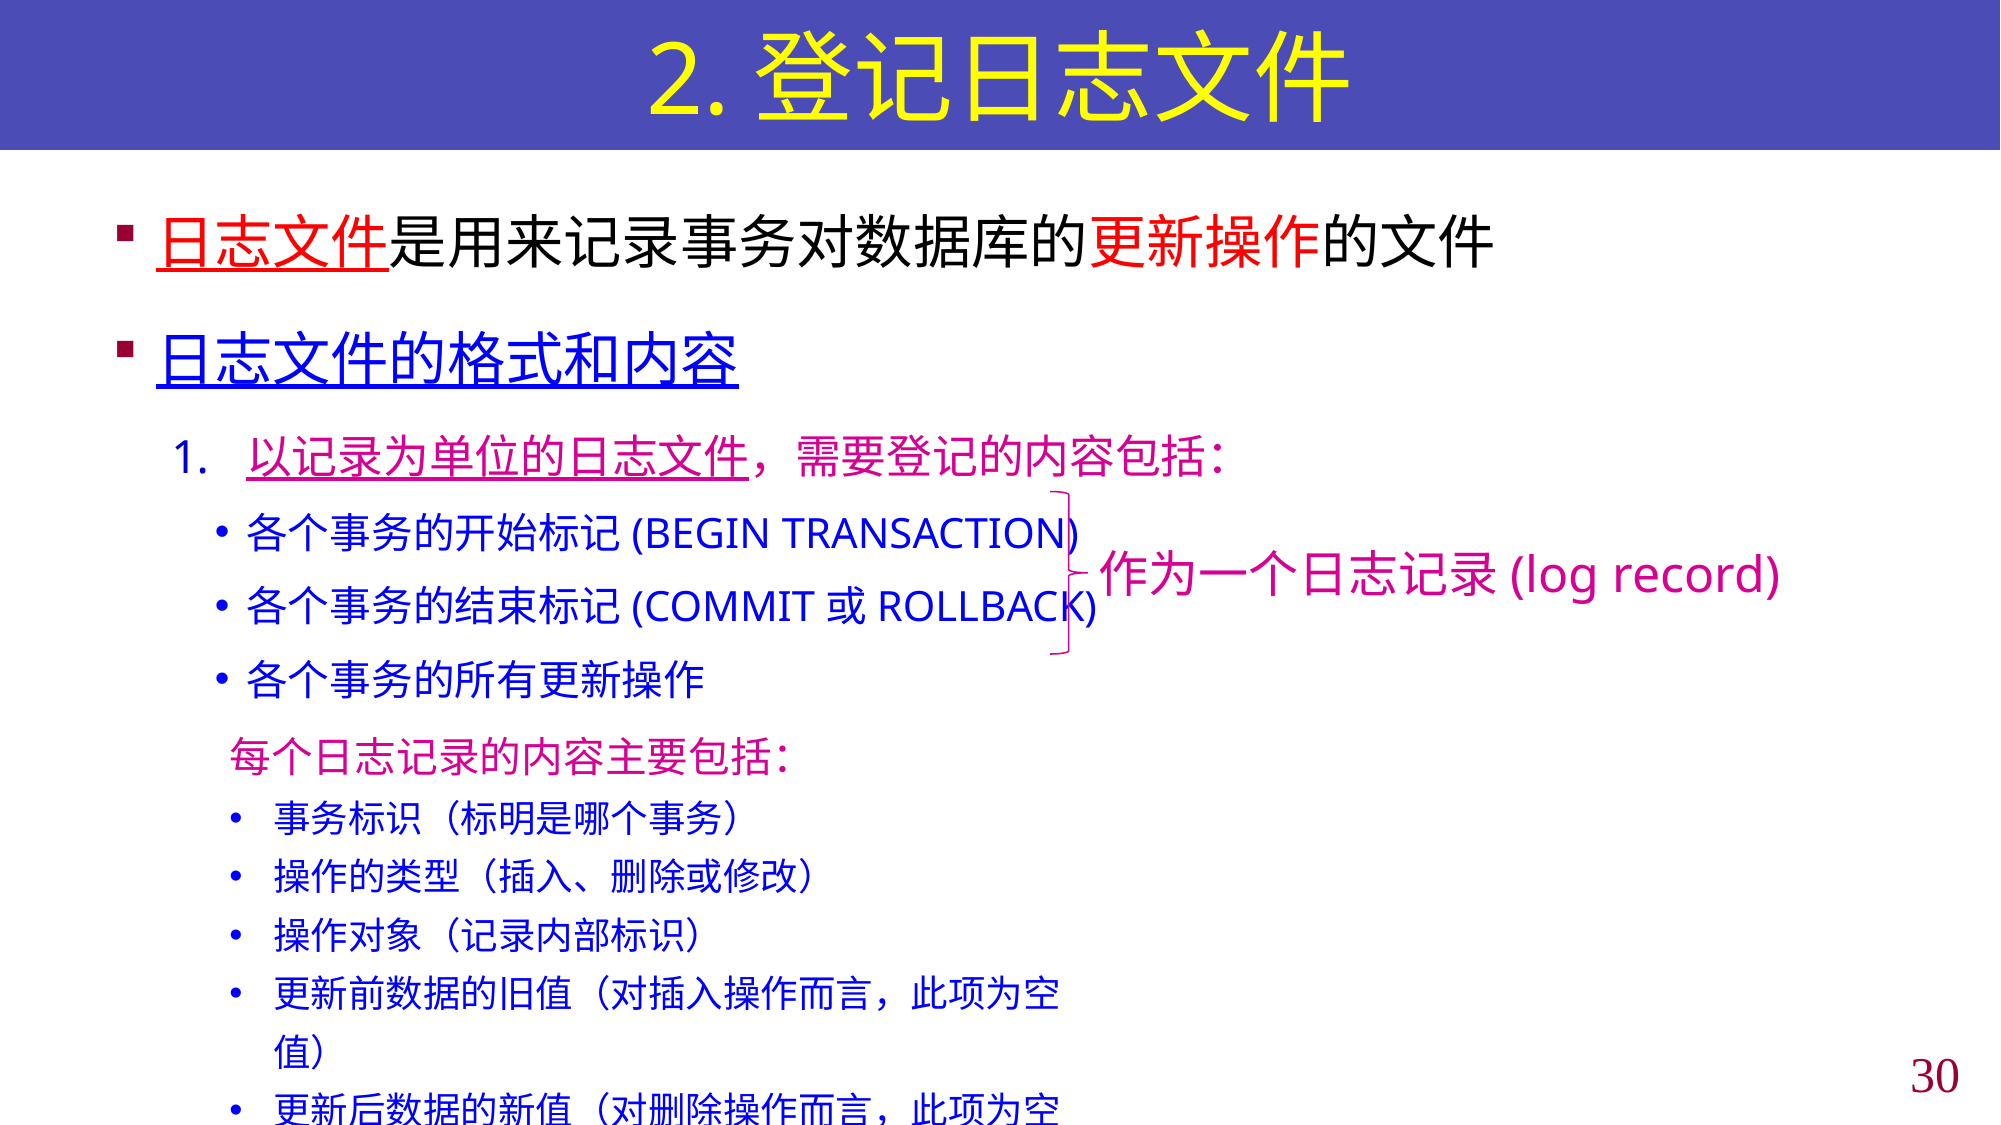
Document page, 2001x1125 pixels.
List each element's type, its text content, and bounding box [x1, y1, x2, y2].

list 日志文件是用来记录事务对数据库的更新操作的文件 日志文件的格式和内容 以记录为单位的日志文件，需要登记的内容包括： 各个事务的开始标记(BEGIN TRANSACTION) 各个事务的结束标记(COMMIT或ROLLBACK) 各个事务的所有更新操作 [97, 162, 1904, 1073]
text_box 作为一个日志记录(log record) [1083, 534, 1796, 610]
text_box [1049, 490, 1083, 655]
text_box 每个日志记录的内容主要包括： 事务标识（标明是哪个事务） 操作的类型（插入、删除或修改） 操作对象（记录内部标识） 更新前数据的旧值（对插入操作而言，此项为空值） 更新后数据的新值（对删除操作而言，此项为空值） [200, 708, 1150, 1125]
title 2.登记日志文件 [0, 0, 2000, 150]
slide_number 29 [1550, 1048, 1975, 1096]
